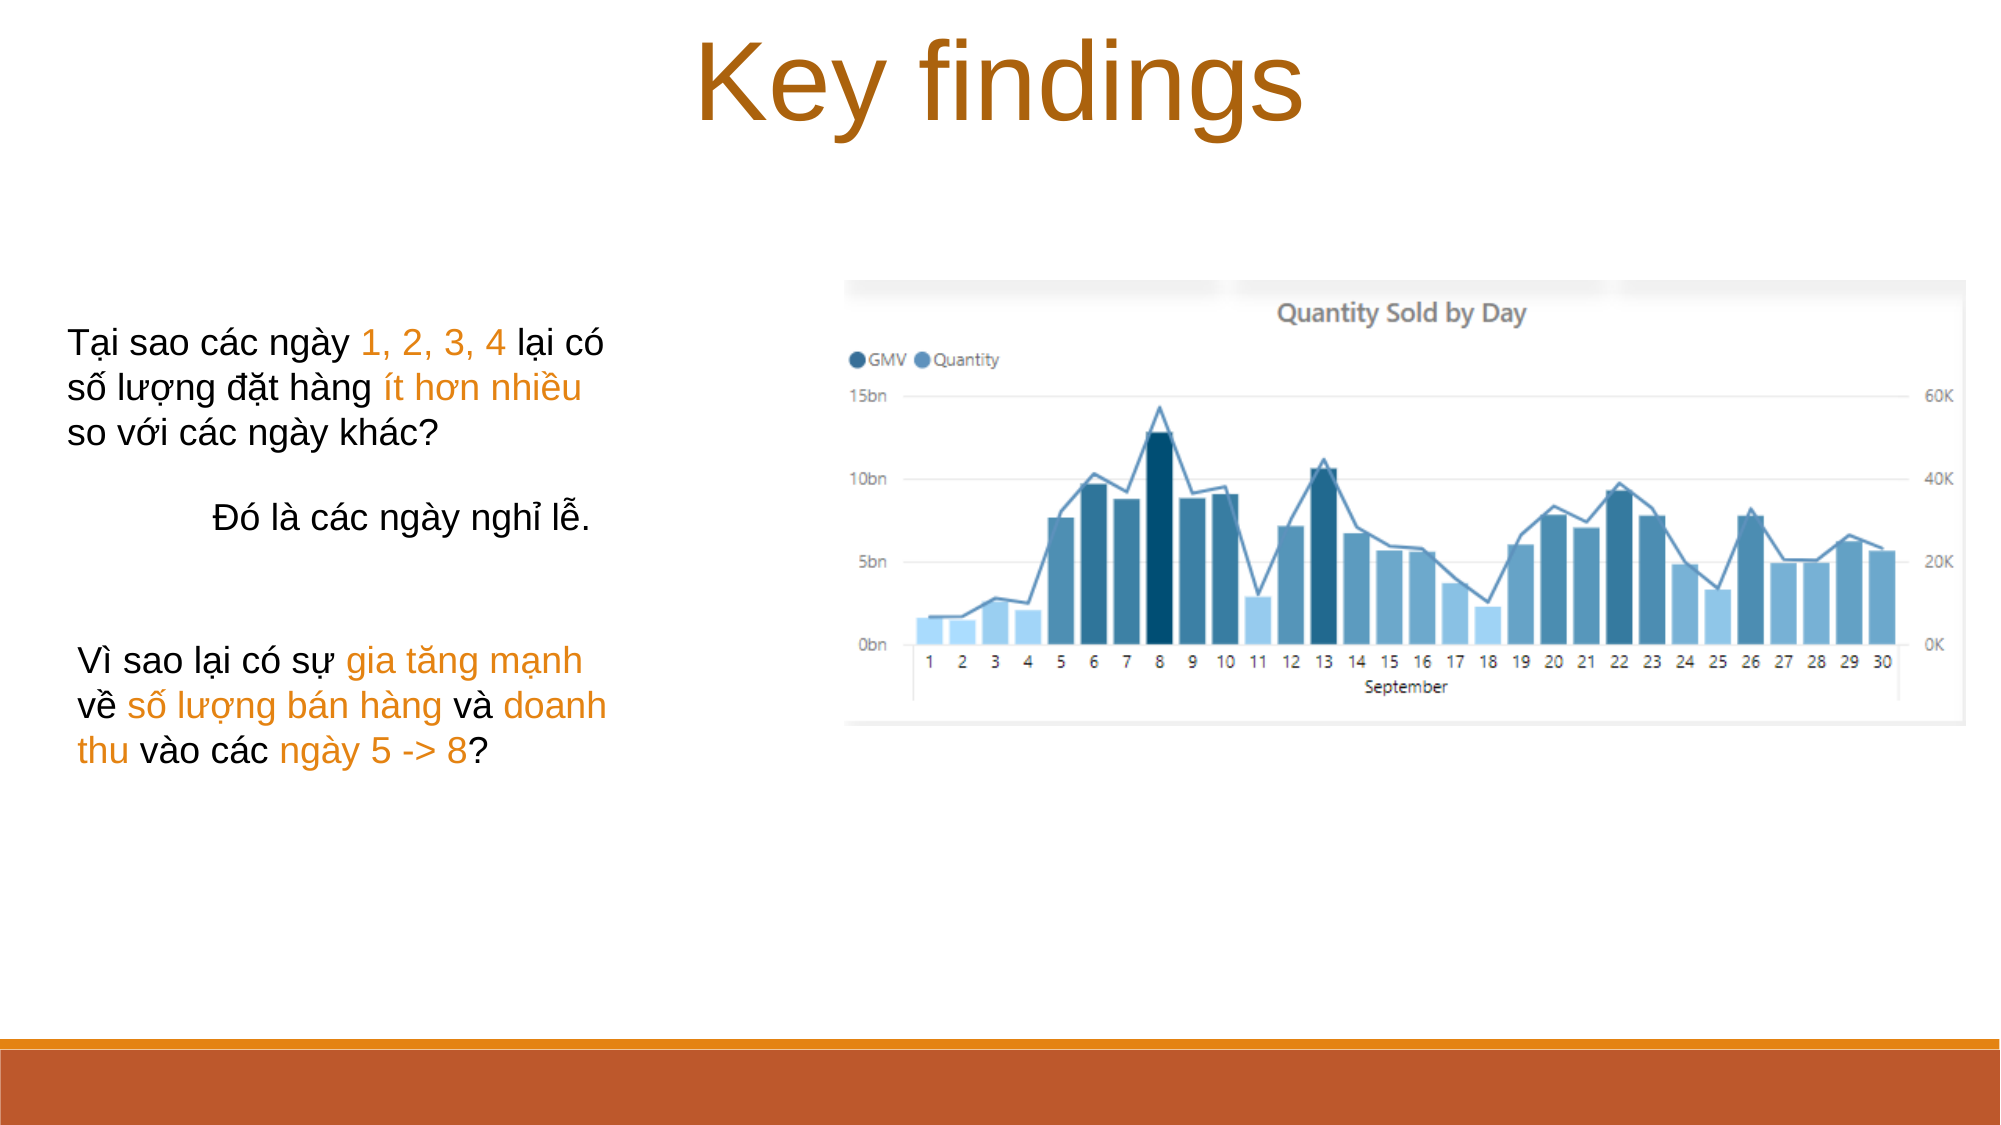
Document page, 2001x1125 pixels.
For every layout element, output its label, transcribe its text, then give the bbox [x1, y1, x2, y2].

text_box Tại sao các ngày 1, 2, 3, 4 lại có số lượng đặt hàng ít hơn nhiều so với các ngày khác? [52, 310, 640, 461]
text_box Key findings [678, 0, 1322, 150]
text_box Vì sao lại có sự gia tăng mạnh về số lượng bán hàng và doanh thu vào các ngày 5 -> 8? [62, 629, 630, 779]
picture [844, 279, 1966, 726]
text_box Đó là các ngày nghỉ lễ. [198, 485, 608, 546]
